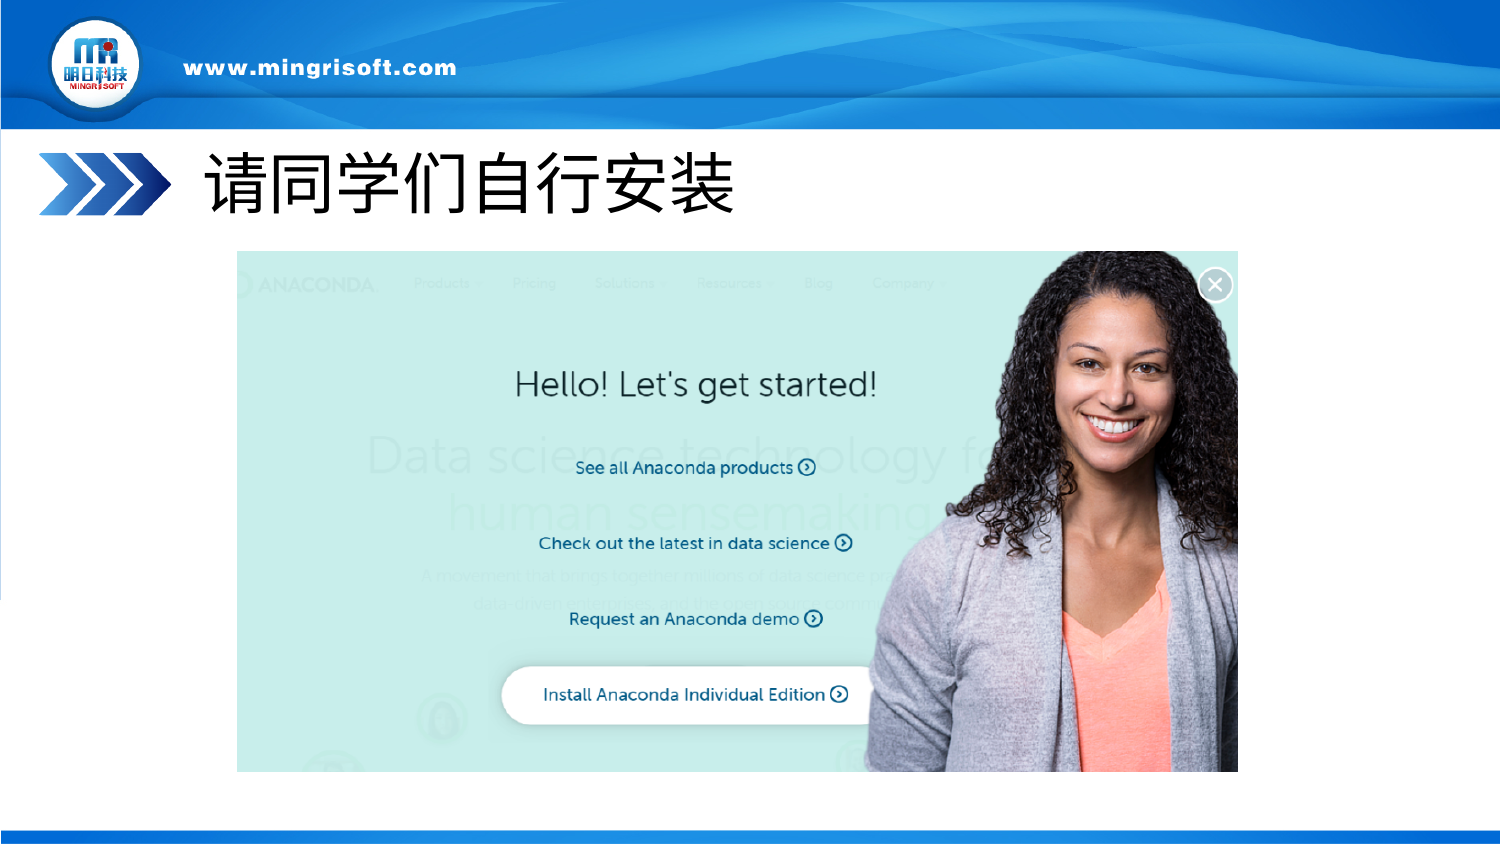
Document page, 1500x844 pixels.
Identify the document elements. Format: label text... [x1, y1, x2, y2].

text_box 请同学们自行安装 [187, 134, 1100, 235]
picture [0, 0, 1500, 844]
